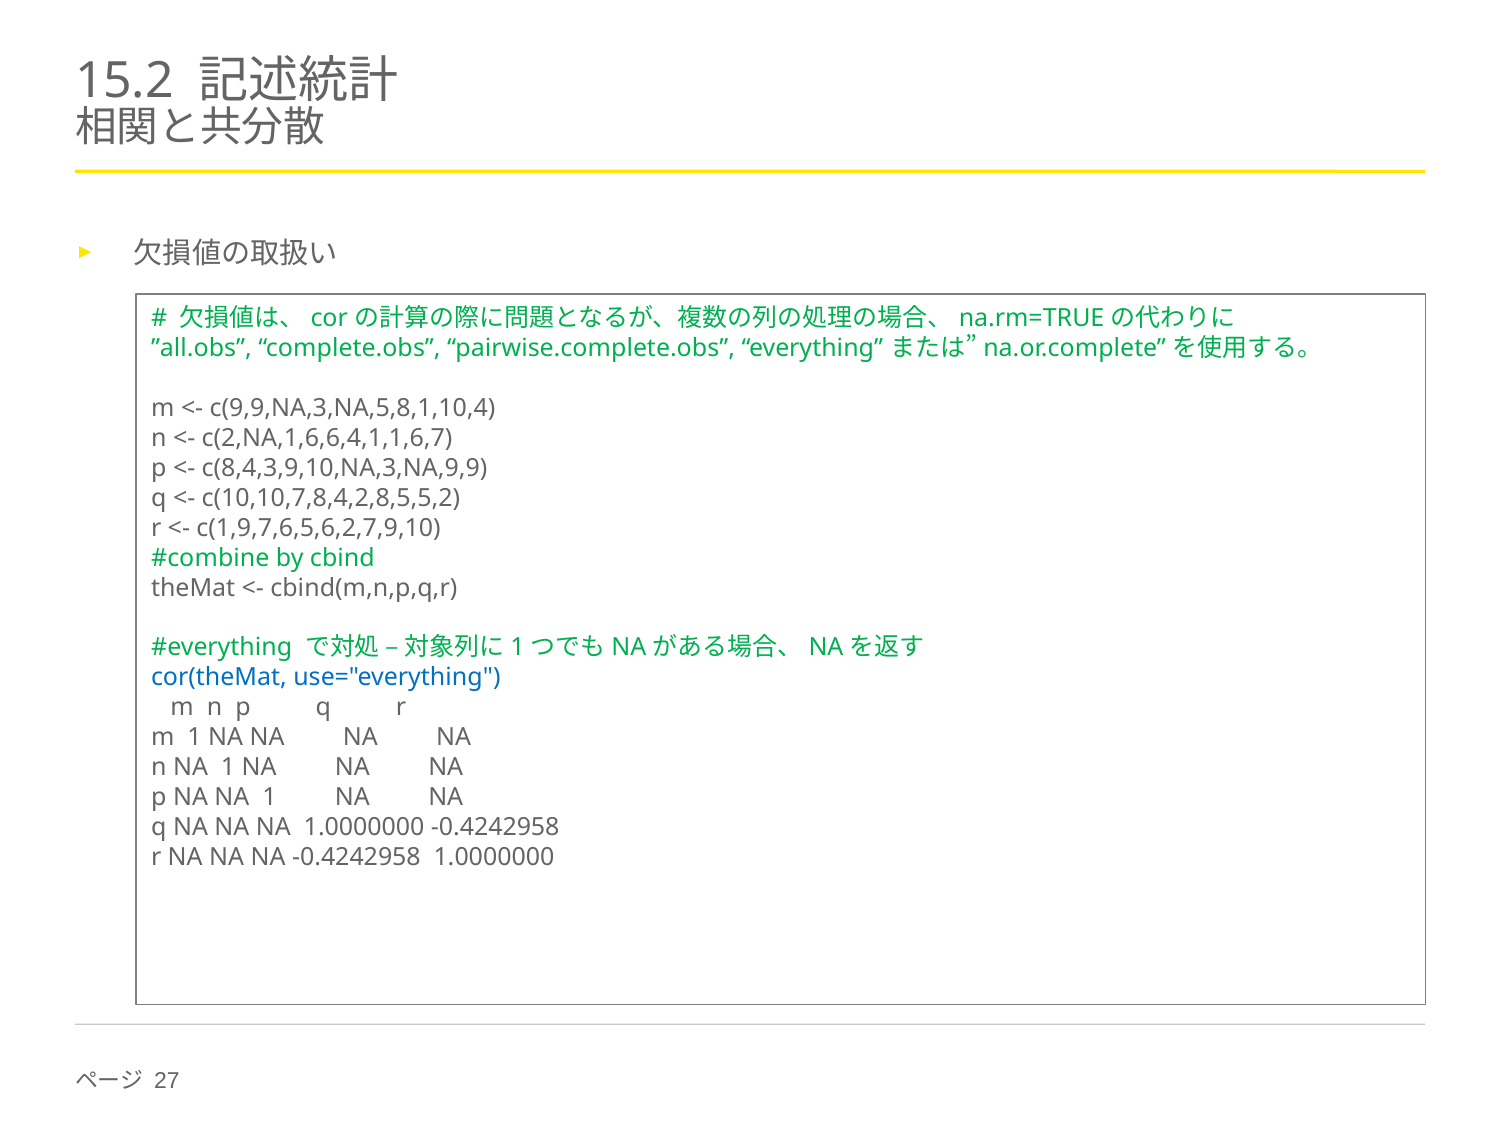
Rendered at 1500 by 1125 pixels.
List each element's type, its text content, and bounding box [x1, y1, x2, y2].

title 15.2 記述統計 相関と共分散 [75, 33, 1426, 175]
text_box # 欠損値は、corの計算の際に問題となるが、複数の列の処理の場合、na.rm=TRUEの代わりに ”all.obs”, “complete.obs”, “pairwise.complete.obs”, “everything”または”na.or.complete”を使用する。 m <- c(9,9,NA,3,NA,5,8,1,10,4) n <- c(2,NA,1,6,6,4,1,1,6,7) p <- c(8,4,3,9,10,NA,3,NA,9,9) q <- c(10,10,7,8,4,2,8,5,5,2) r <- c(1,9,7,6,5,6,2,7,9,10) #combine by cbind theMat <- cbind(m,n,p,q,r) #everything で対処 – 対象列に1つでもNAがある場合、NAを返す cor(theMat, use="everything") m n p q r m 1 NA NA NA NA n NA 1 NA NA NA p NA NA 1 NA NA q NA NA NA 1.0000000 -0.4242958 r NA NA NA -0.4242958 1.0000000 [134, 292, 1428, 1007]
list 欠損値の取扱い [75, 233, 1425, 1005]
